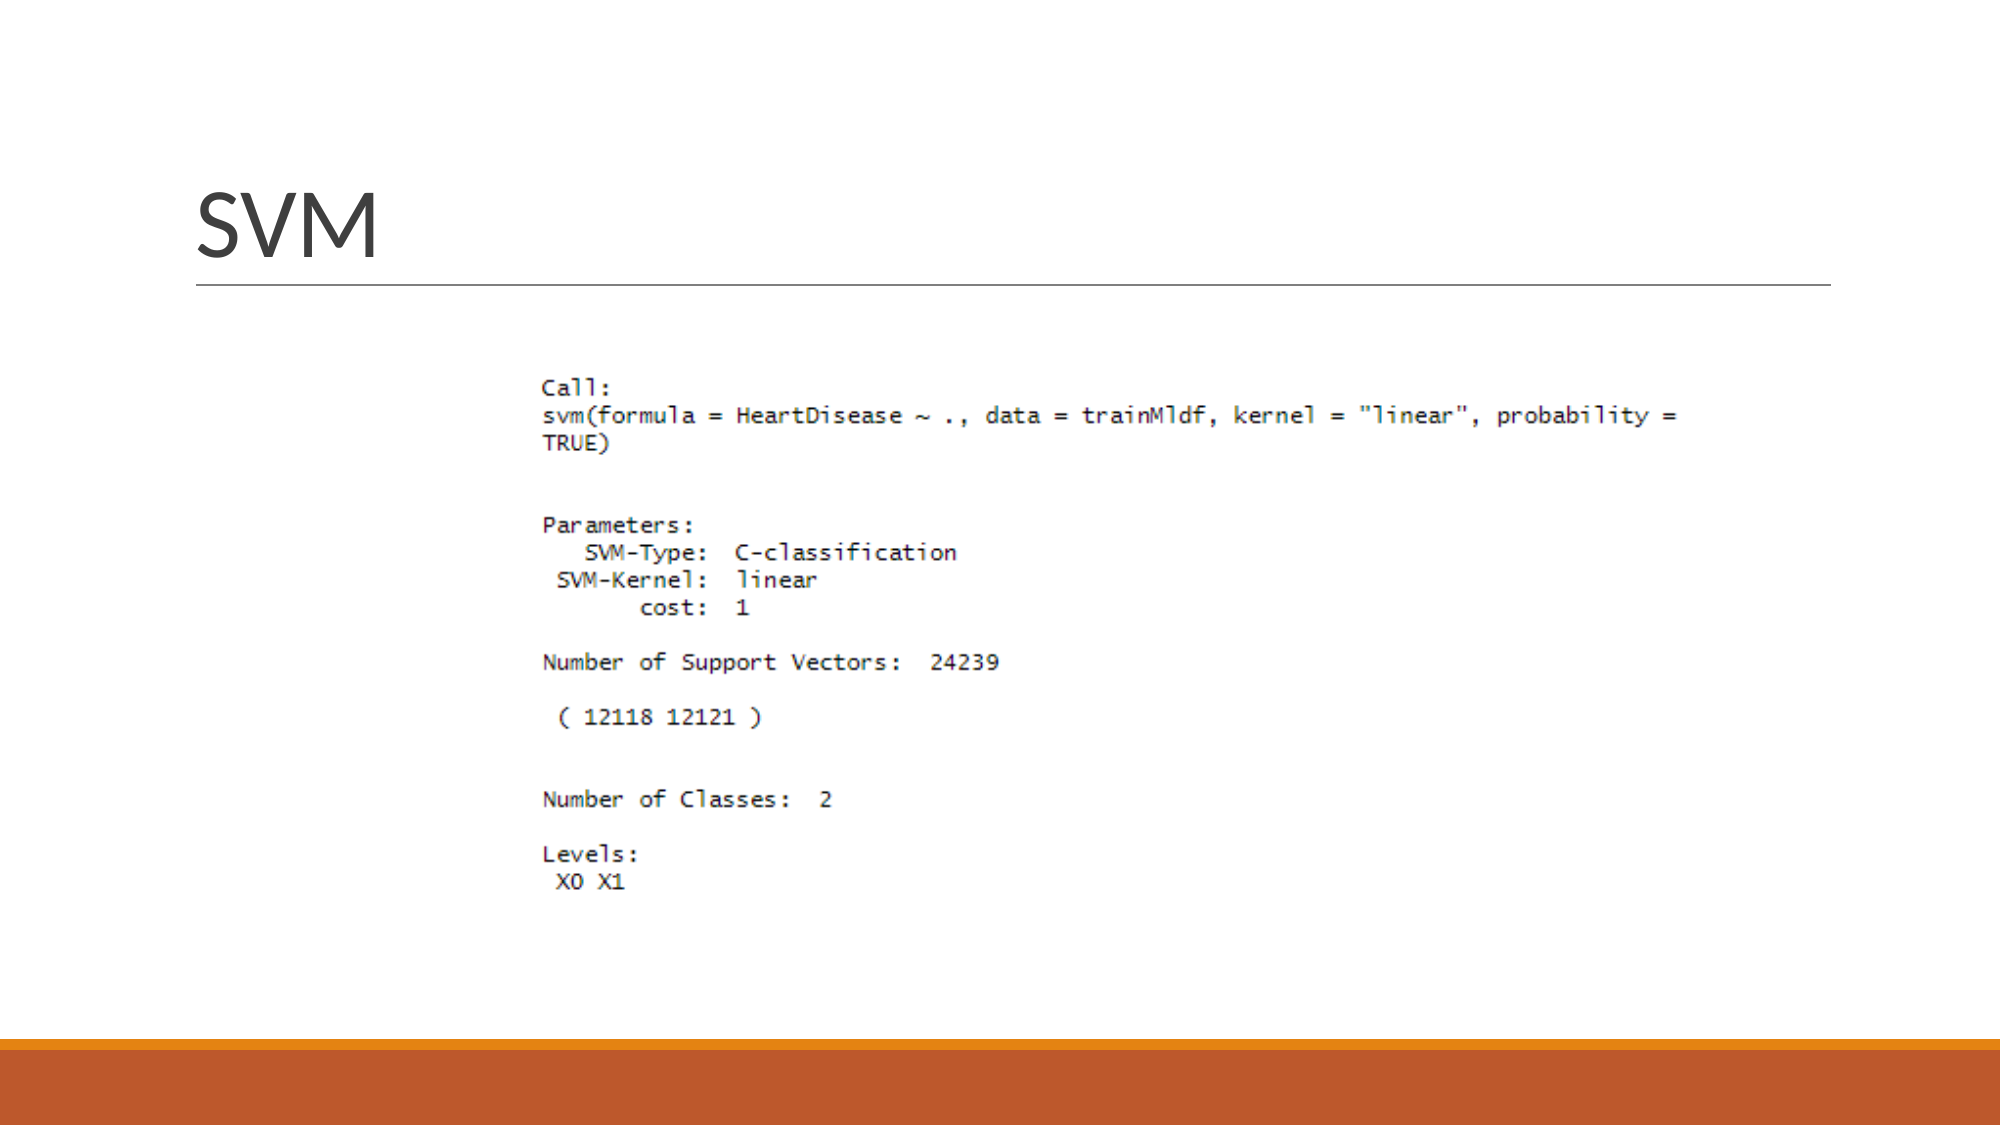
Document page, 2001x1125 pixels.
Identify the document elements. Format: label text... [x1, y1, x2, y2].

title SVM [180, 47, 1830, 285]
picture [537, 357, 1693, 927]
